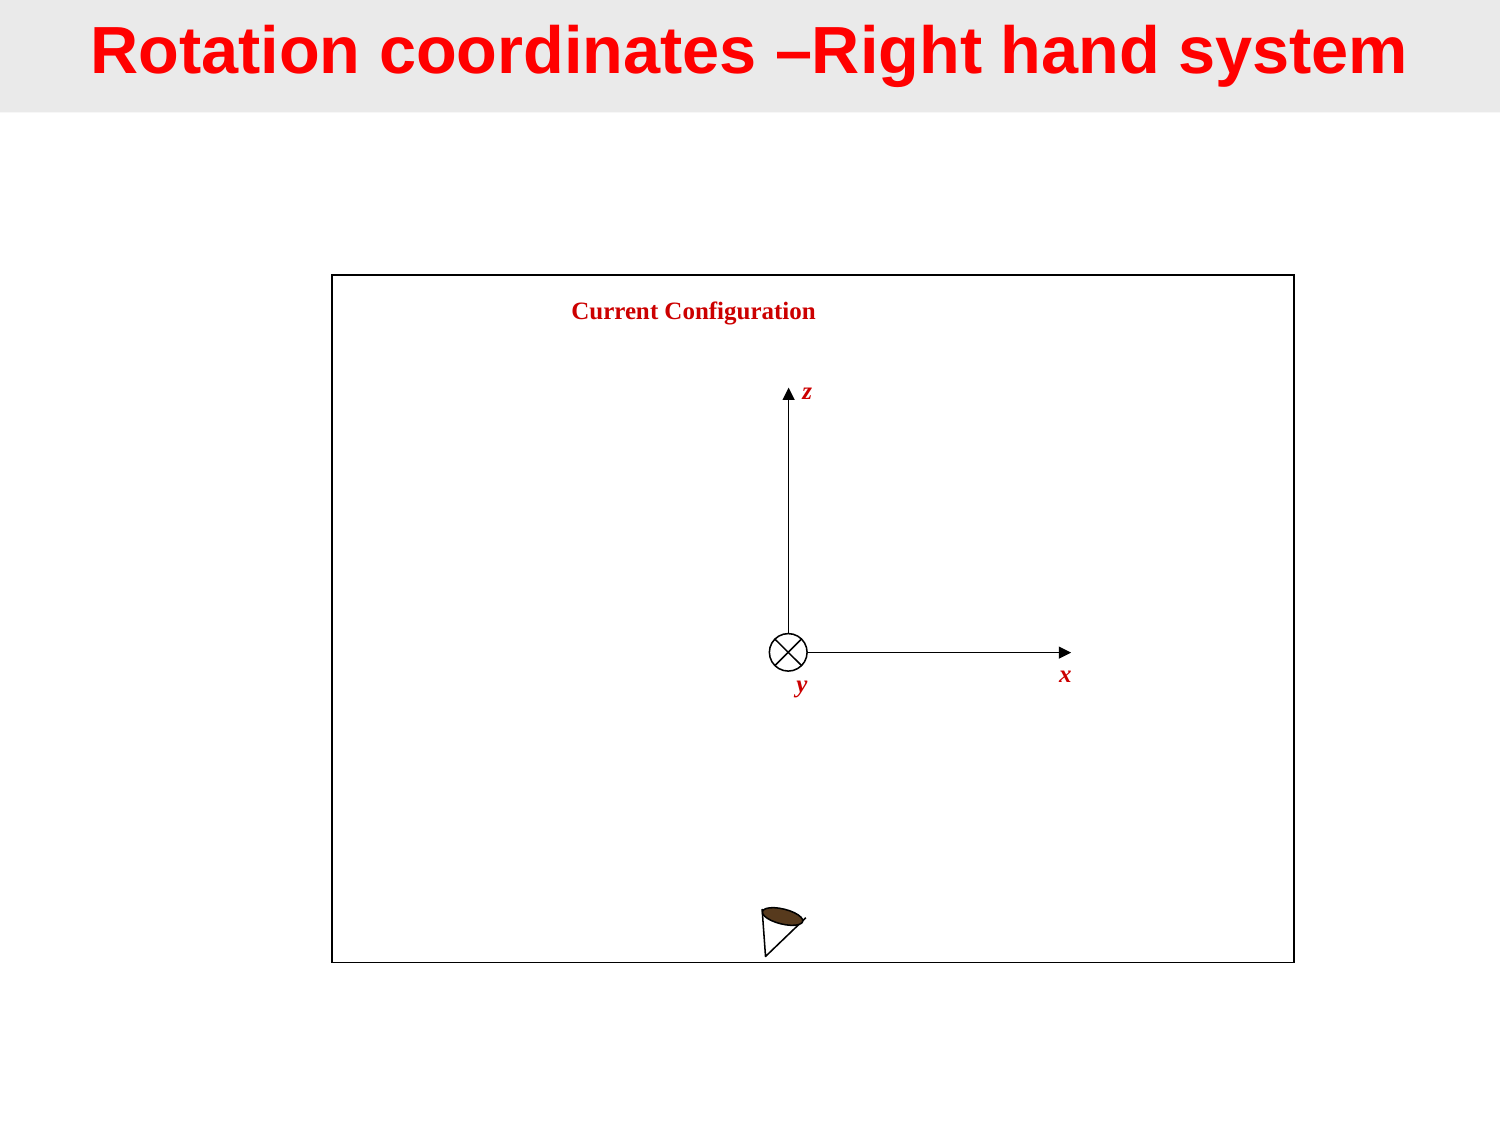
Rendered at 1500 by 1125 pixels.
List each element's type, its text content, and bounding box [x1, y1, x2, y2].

text_box [331, 274, 1295, 963]
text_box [758, 900, 805, 952]
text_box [774, 638, 802, 666]
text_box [769, 366, 1095, 706]
text_box Rotation coordinates –Right hand system [0, 0, 1500, 113]
